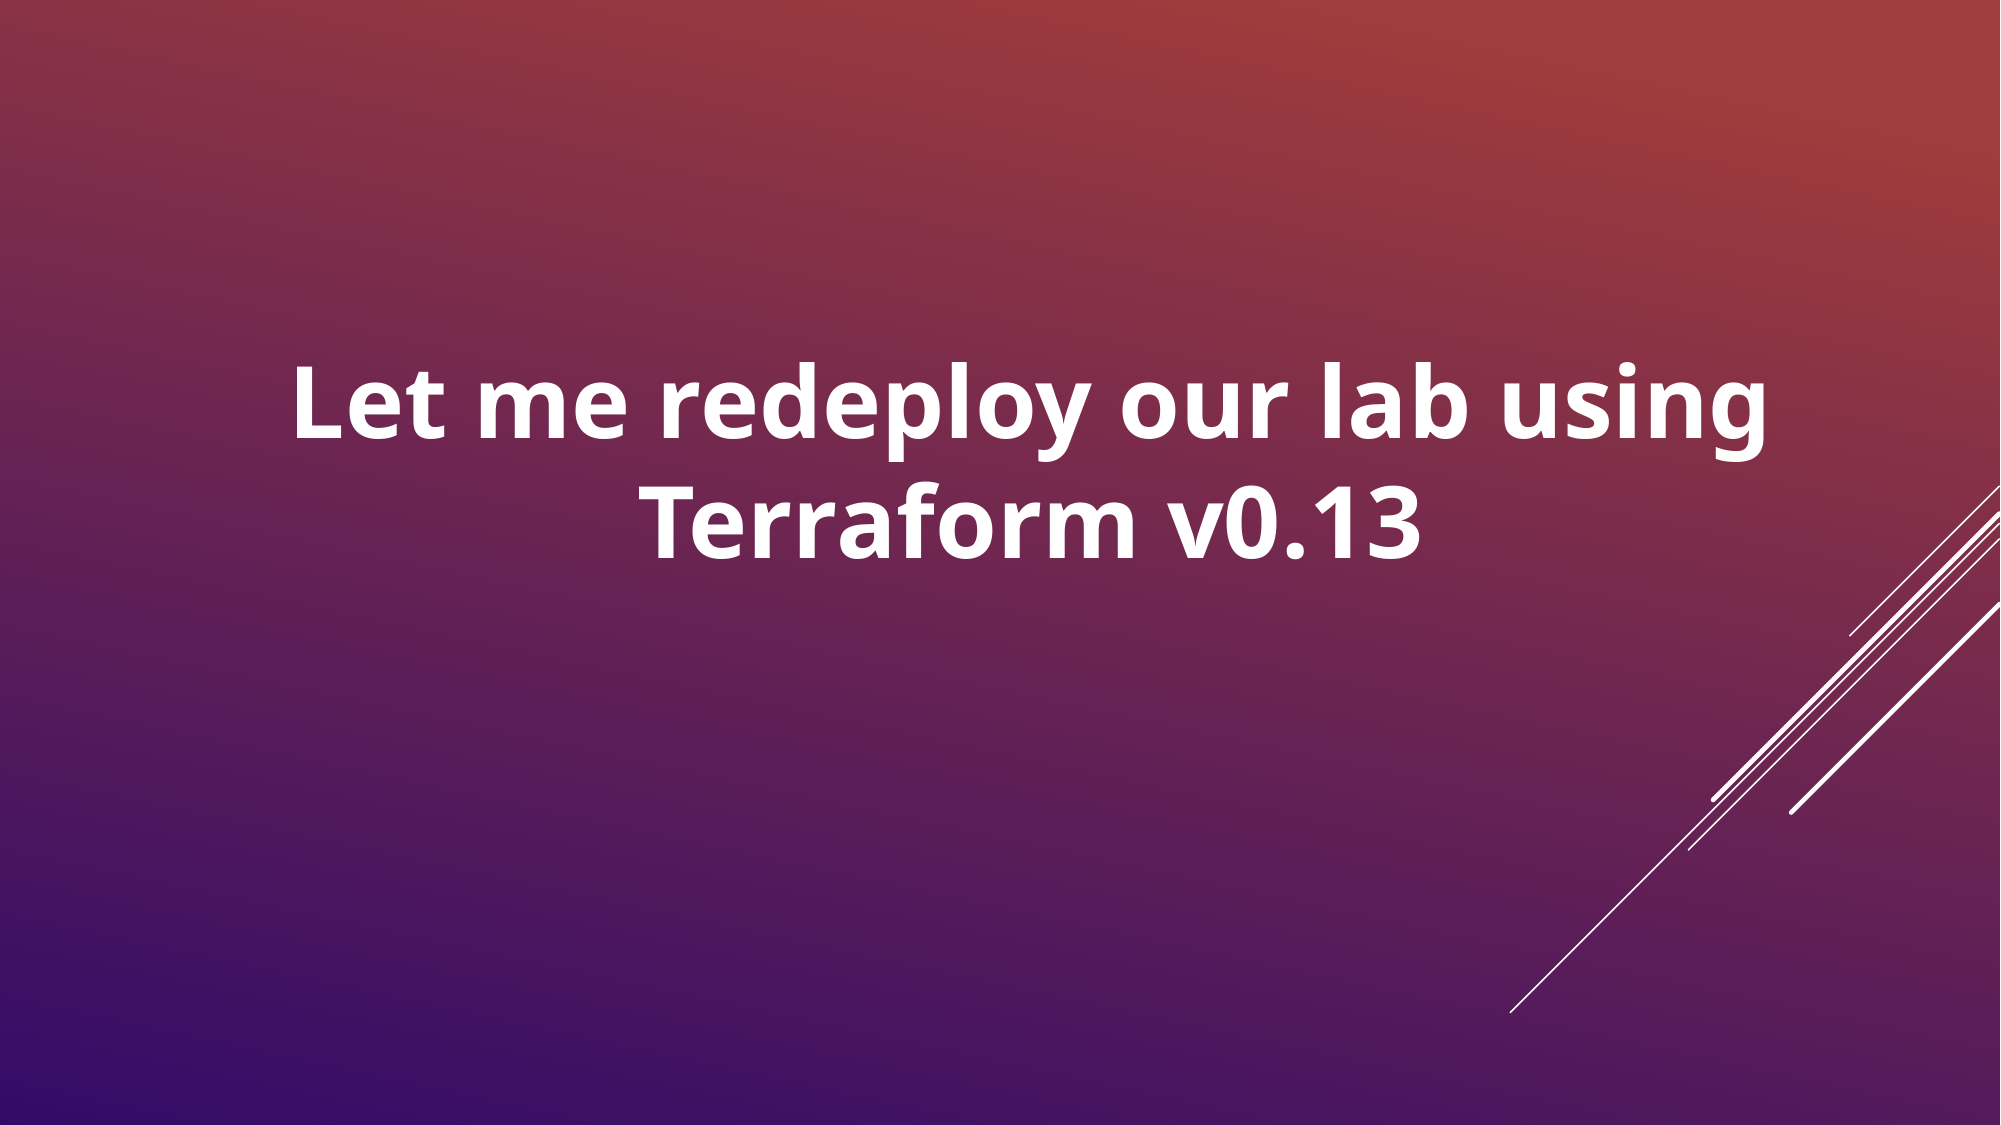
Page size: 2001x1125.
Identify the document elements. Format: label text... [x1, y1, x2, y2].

title Let me redeploy our lab using Terraform v0.13 [112, 267, 1950, 650]
